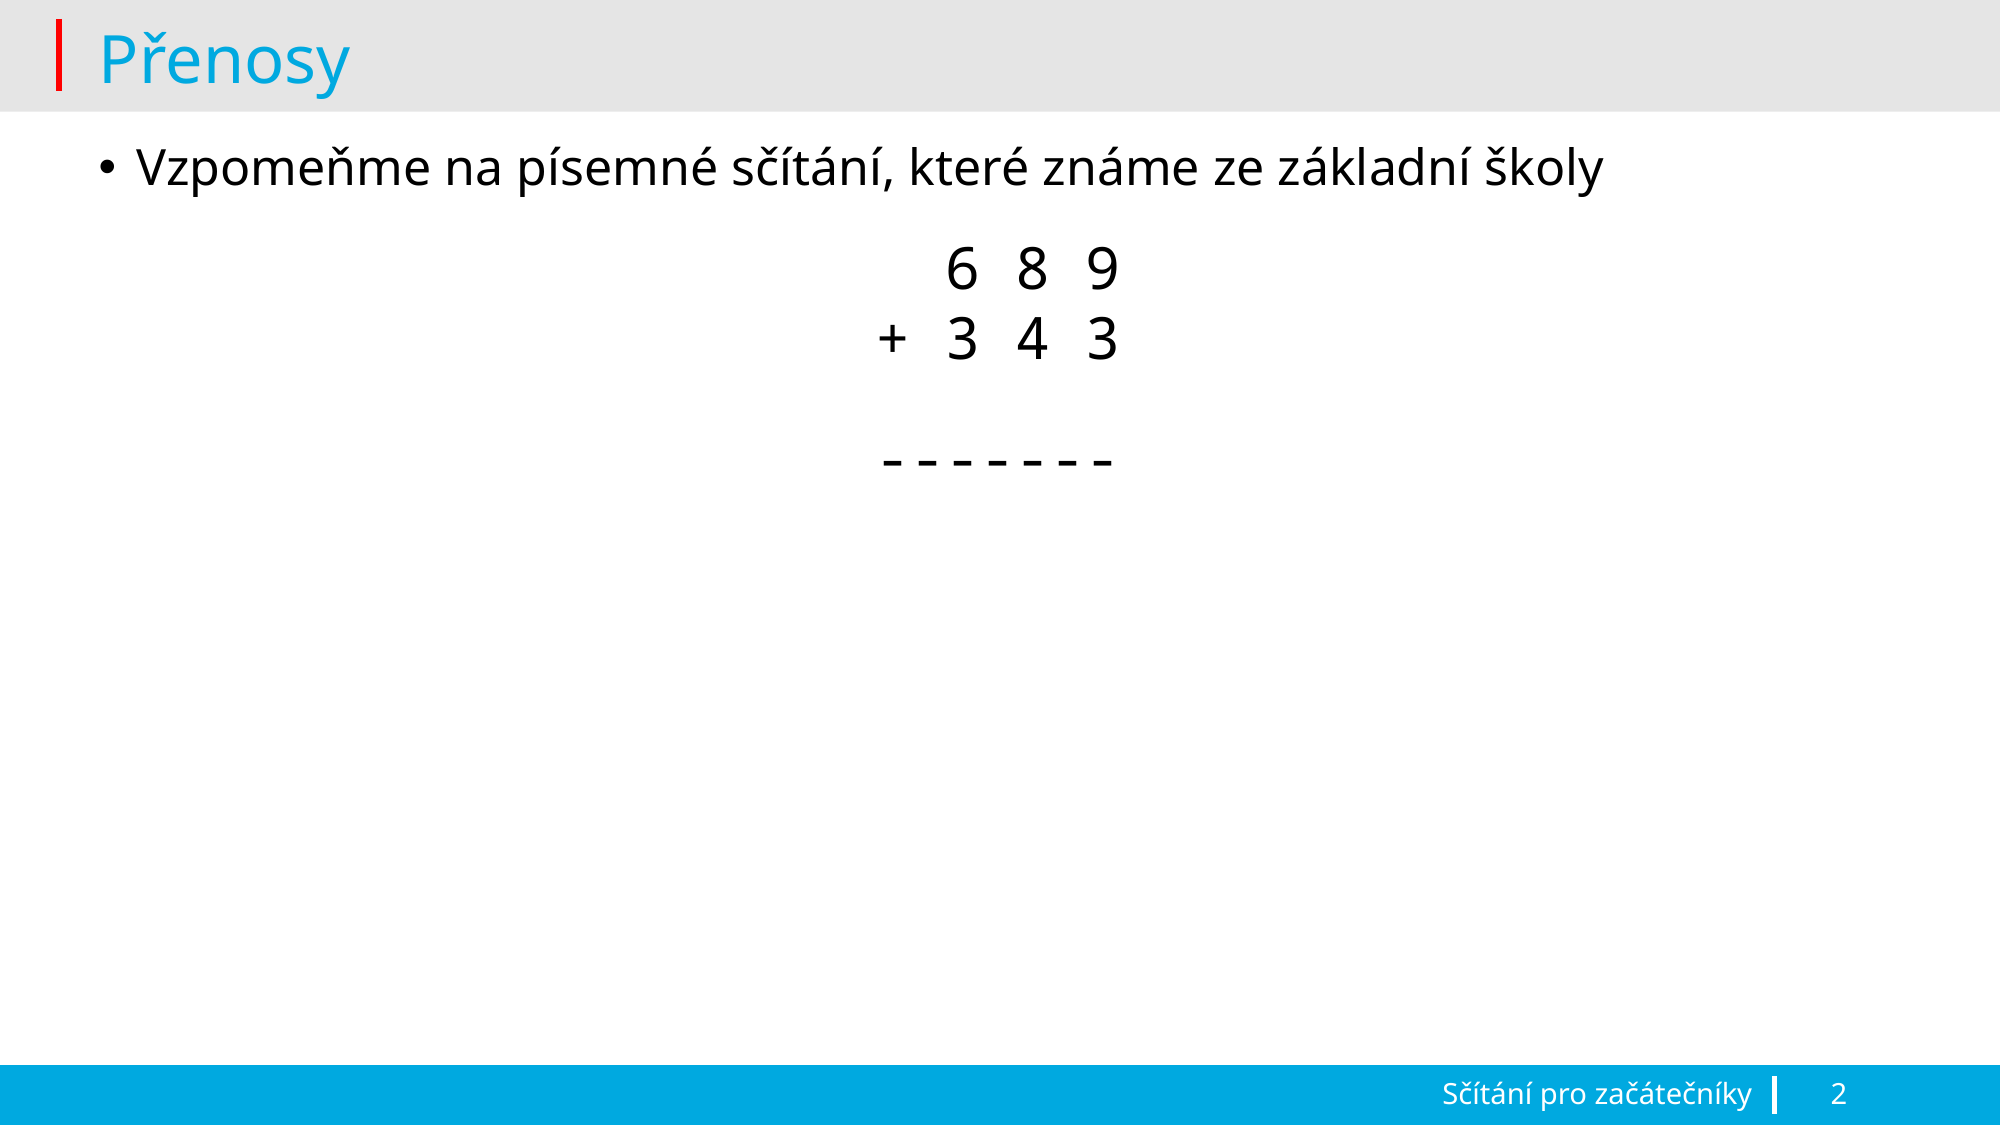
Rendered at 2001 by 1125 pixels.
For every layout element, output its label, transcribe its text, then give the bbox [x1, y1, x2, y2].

footer Sčítání pro začátečníky [137, 1076, 1768, 1114]
text_box 6 8 9 + 3 4 3 ------- [860, 223, 1140, 499]
slide_number 2 [1787, 1076, 1863, 1114]
title Přenosy [83, 11, 2000, 112]
list Vzpomeňme na písemné sčítání, které známe ze základní školy [83, 135, 1911, 1046]
